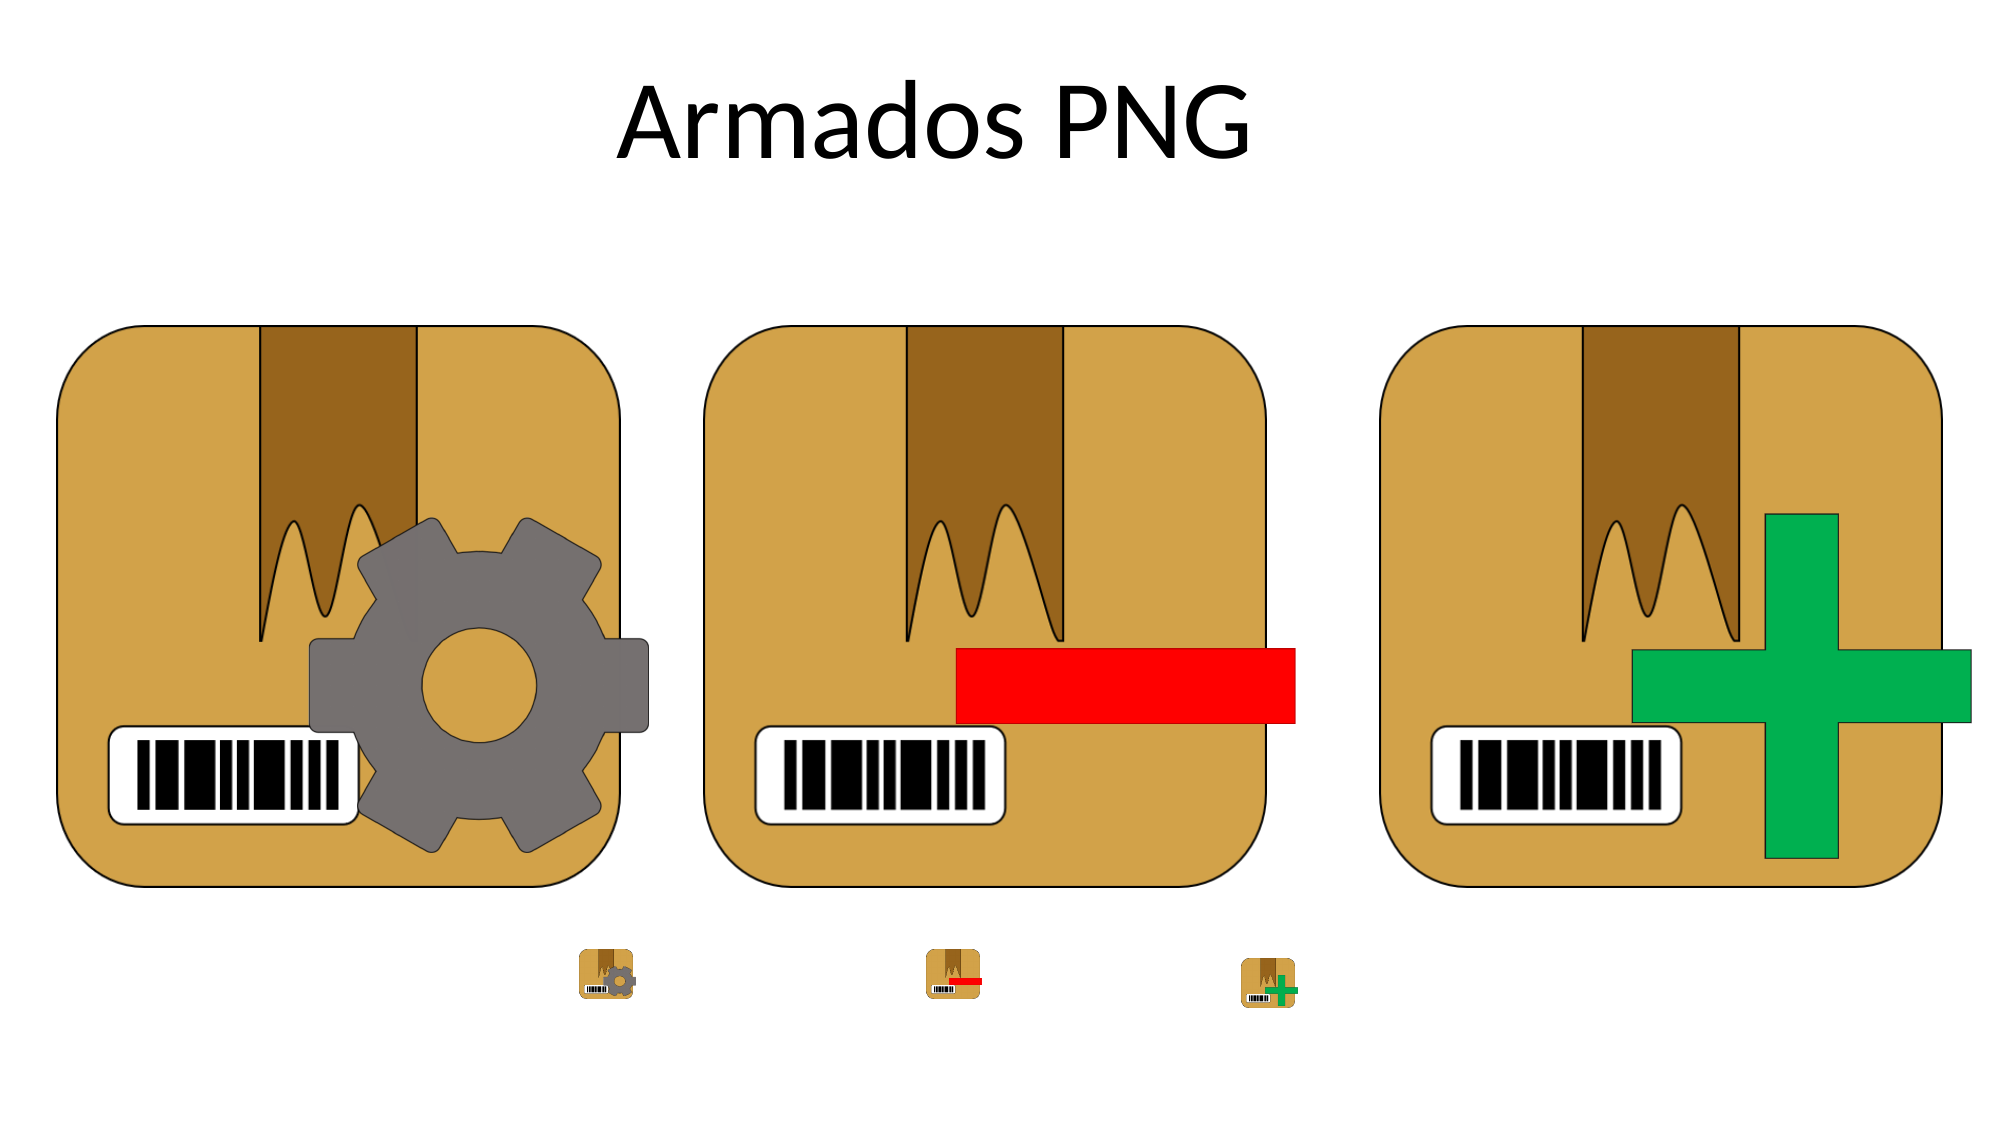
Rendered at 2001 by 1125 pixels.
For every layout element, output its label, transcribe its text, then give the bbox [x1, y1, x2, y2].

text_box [579, 949, 636, 999]
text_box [56, 325, 649, 888]
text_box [703, 325, 1296, 888]
text_box Armados PNG [601, 38, 1270, 189]
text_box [926, 949, 983, 999]
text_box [1379, 325, 1972, 888]
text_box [1241, 958, 1298, 1008]
